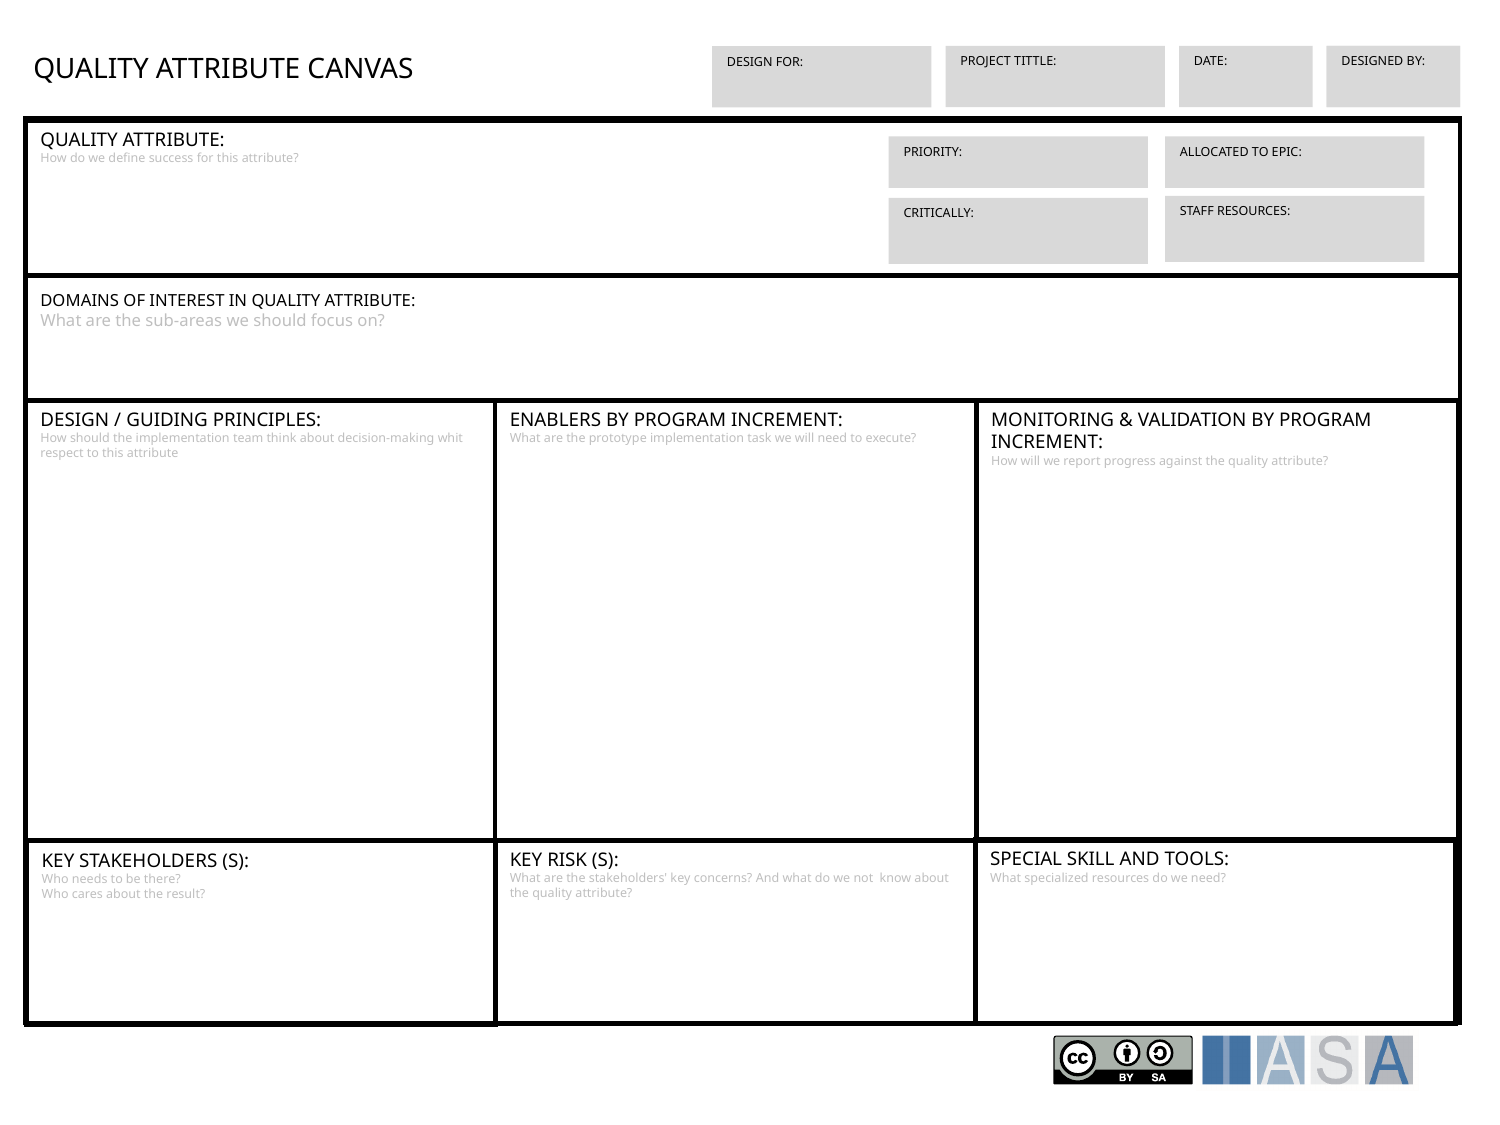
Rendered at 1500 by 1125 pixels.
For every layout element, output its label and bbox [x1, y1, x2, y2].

picture [1196, 1029, 1419, 1091]
text_box [18, 42, 1461, 1023]
